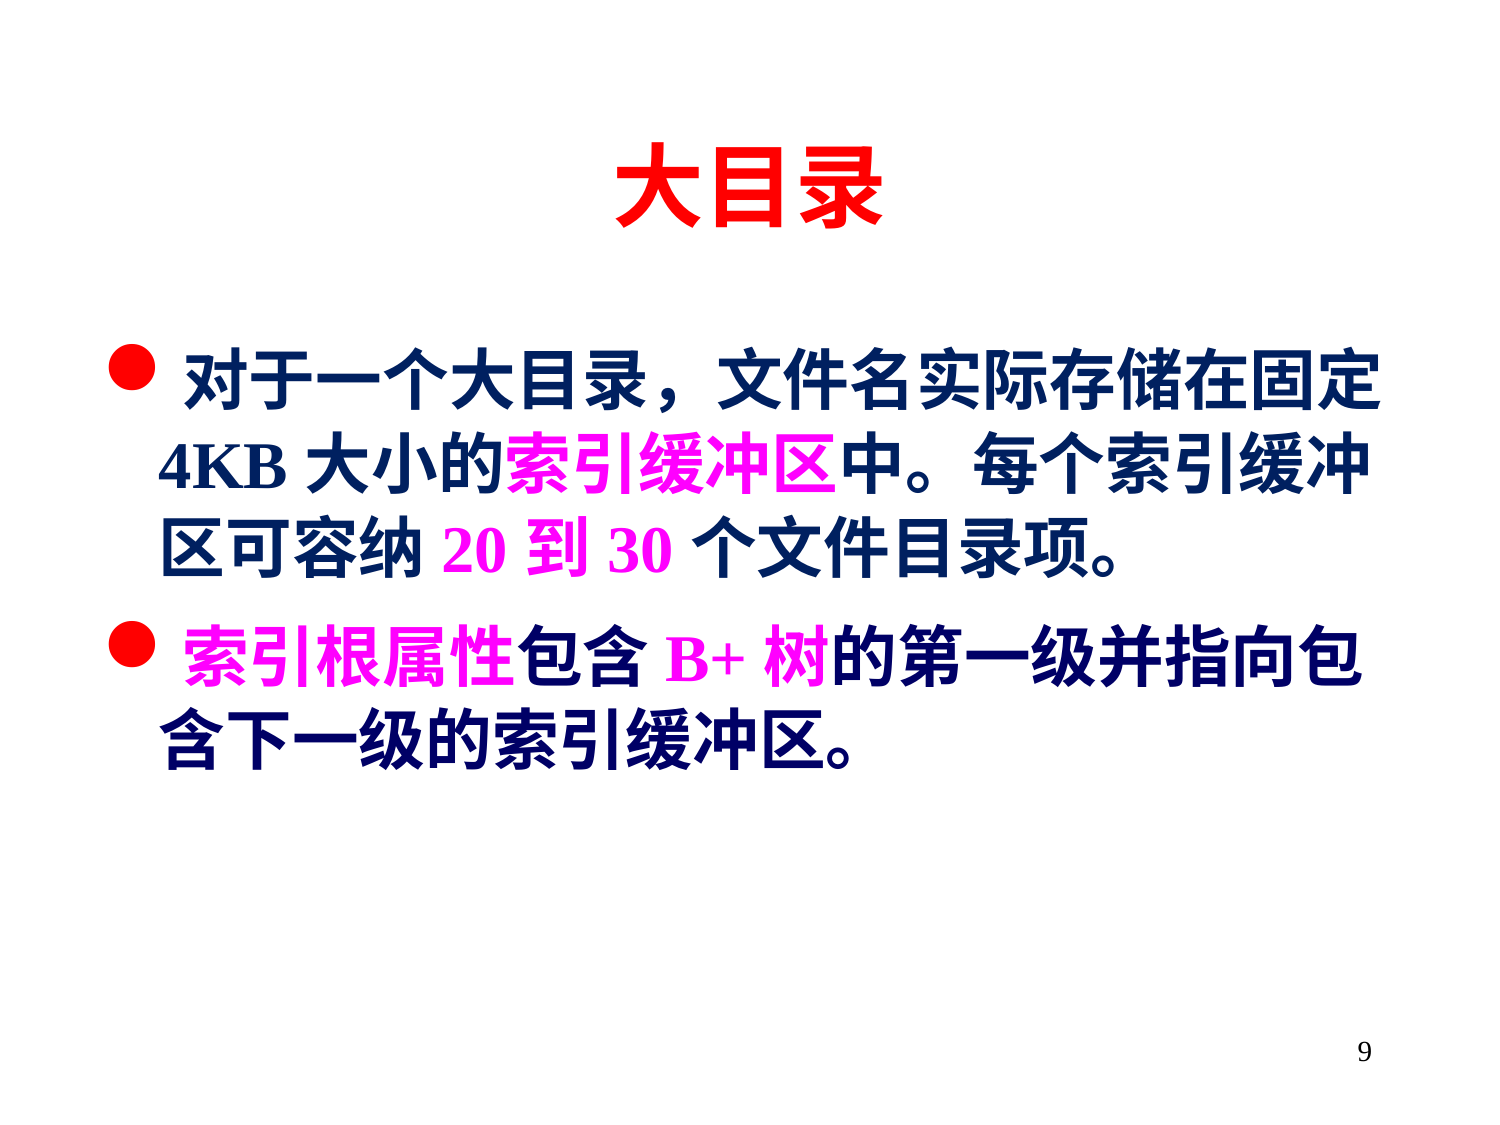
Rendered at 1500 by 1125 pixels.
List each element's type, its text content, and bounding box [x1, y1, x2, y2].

slide_number 9 [1074, 1035, 1388, 1101]
text_box 对于一个大目录，文件名实际存储在固定4KB大小的索引缓冲区中。每个索引缓冲区可容纳20到30个文件目录项。 索引根属性包含B+树的第一级并指向包含下一级的索引缓冲区。 [87, 326, 1426, 1035]
title 大目录 [112, 89, 1388, 278]
